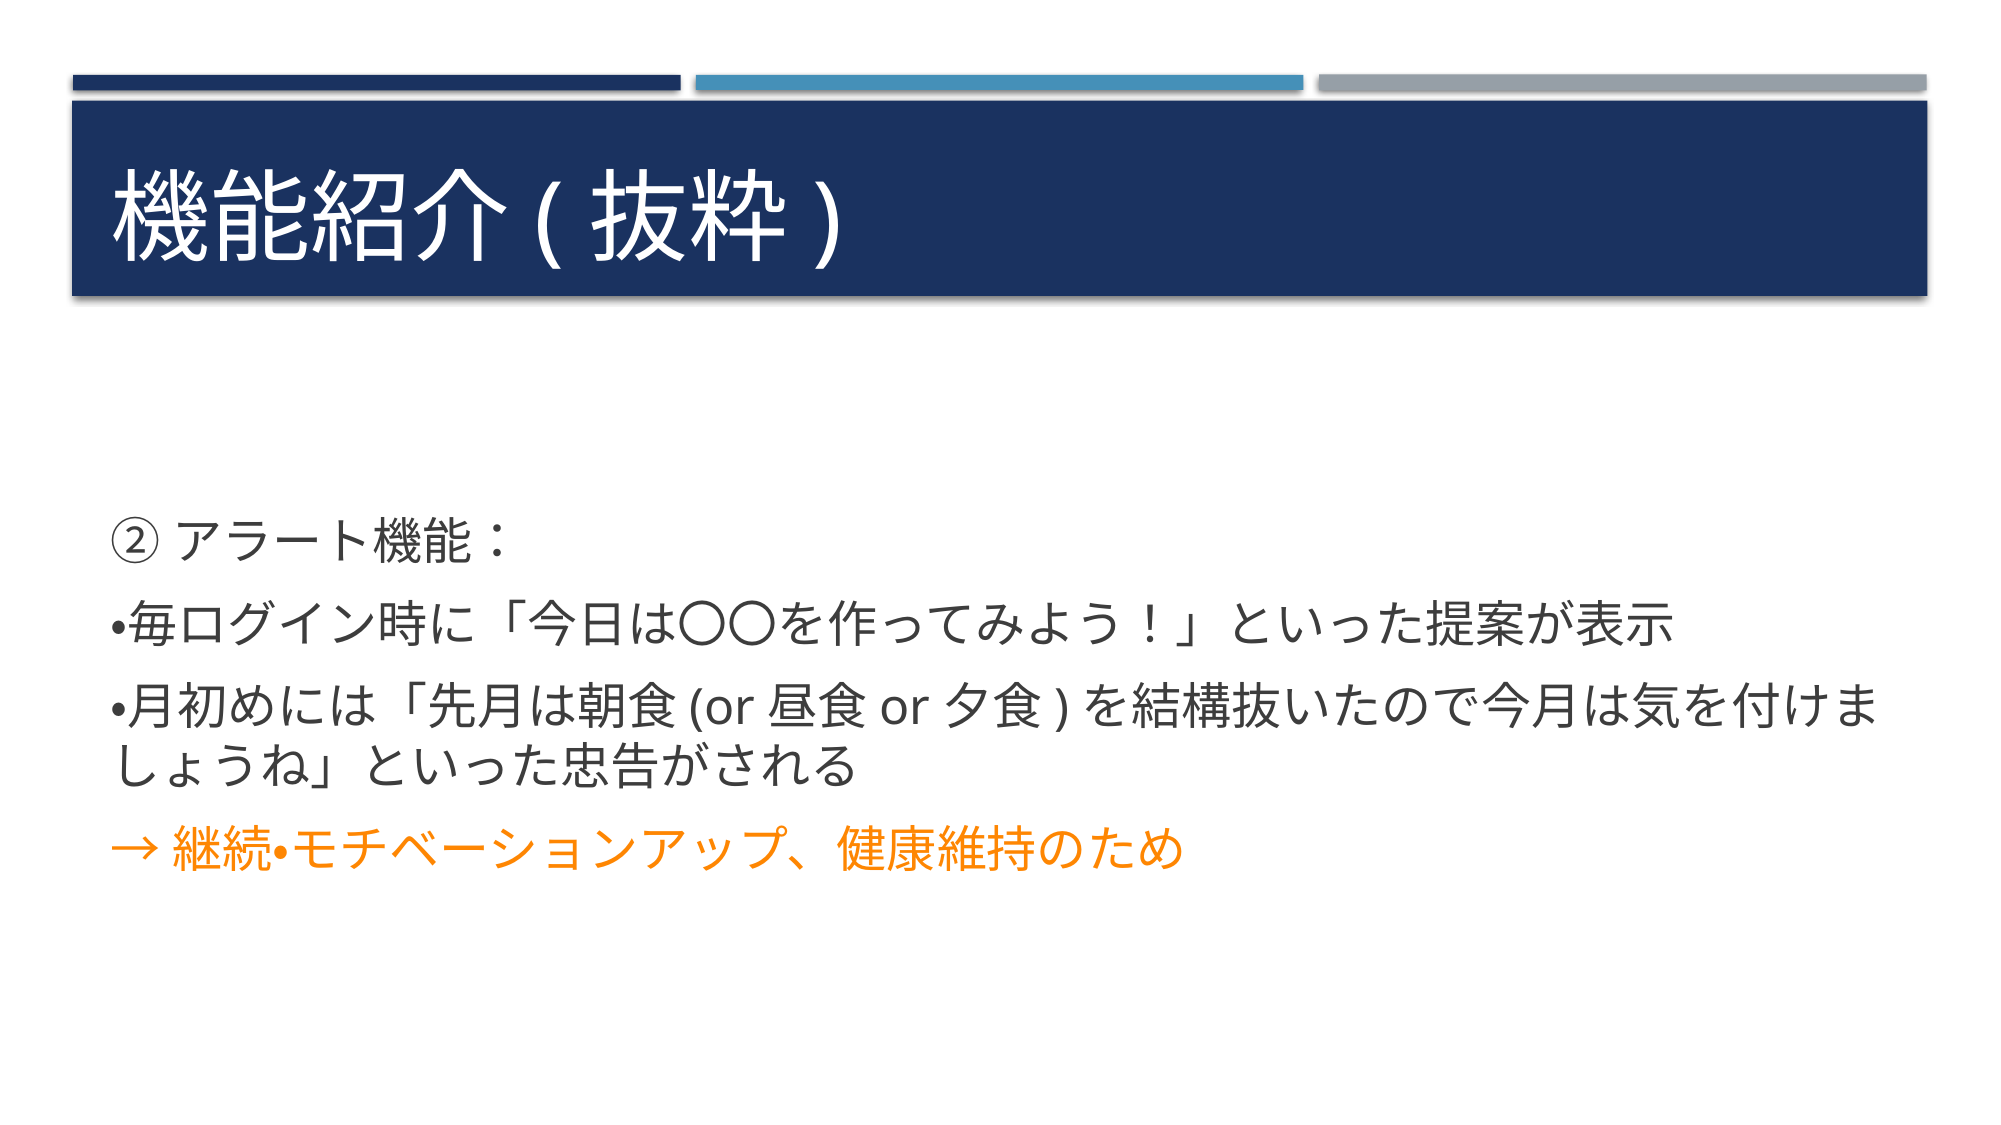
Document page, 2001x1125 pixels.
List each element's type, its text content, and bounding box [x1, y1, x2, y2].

title 機能紹介(抜粋) [95, 115, 1905, 282]
list ②アラート機能： ・毎ログイン時に「今日は〇〇を作ってみよう！」といった提案が表示 ・月初めには「先月は朝食(or昼食or夕食)を結構抜いたので今月は気を付けましょうね」といった忠告がされる →継続・モチベーションアップ、健康維持のため [95, 313, 1905, 1074]
